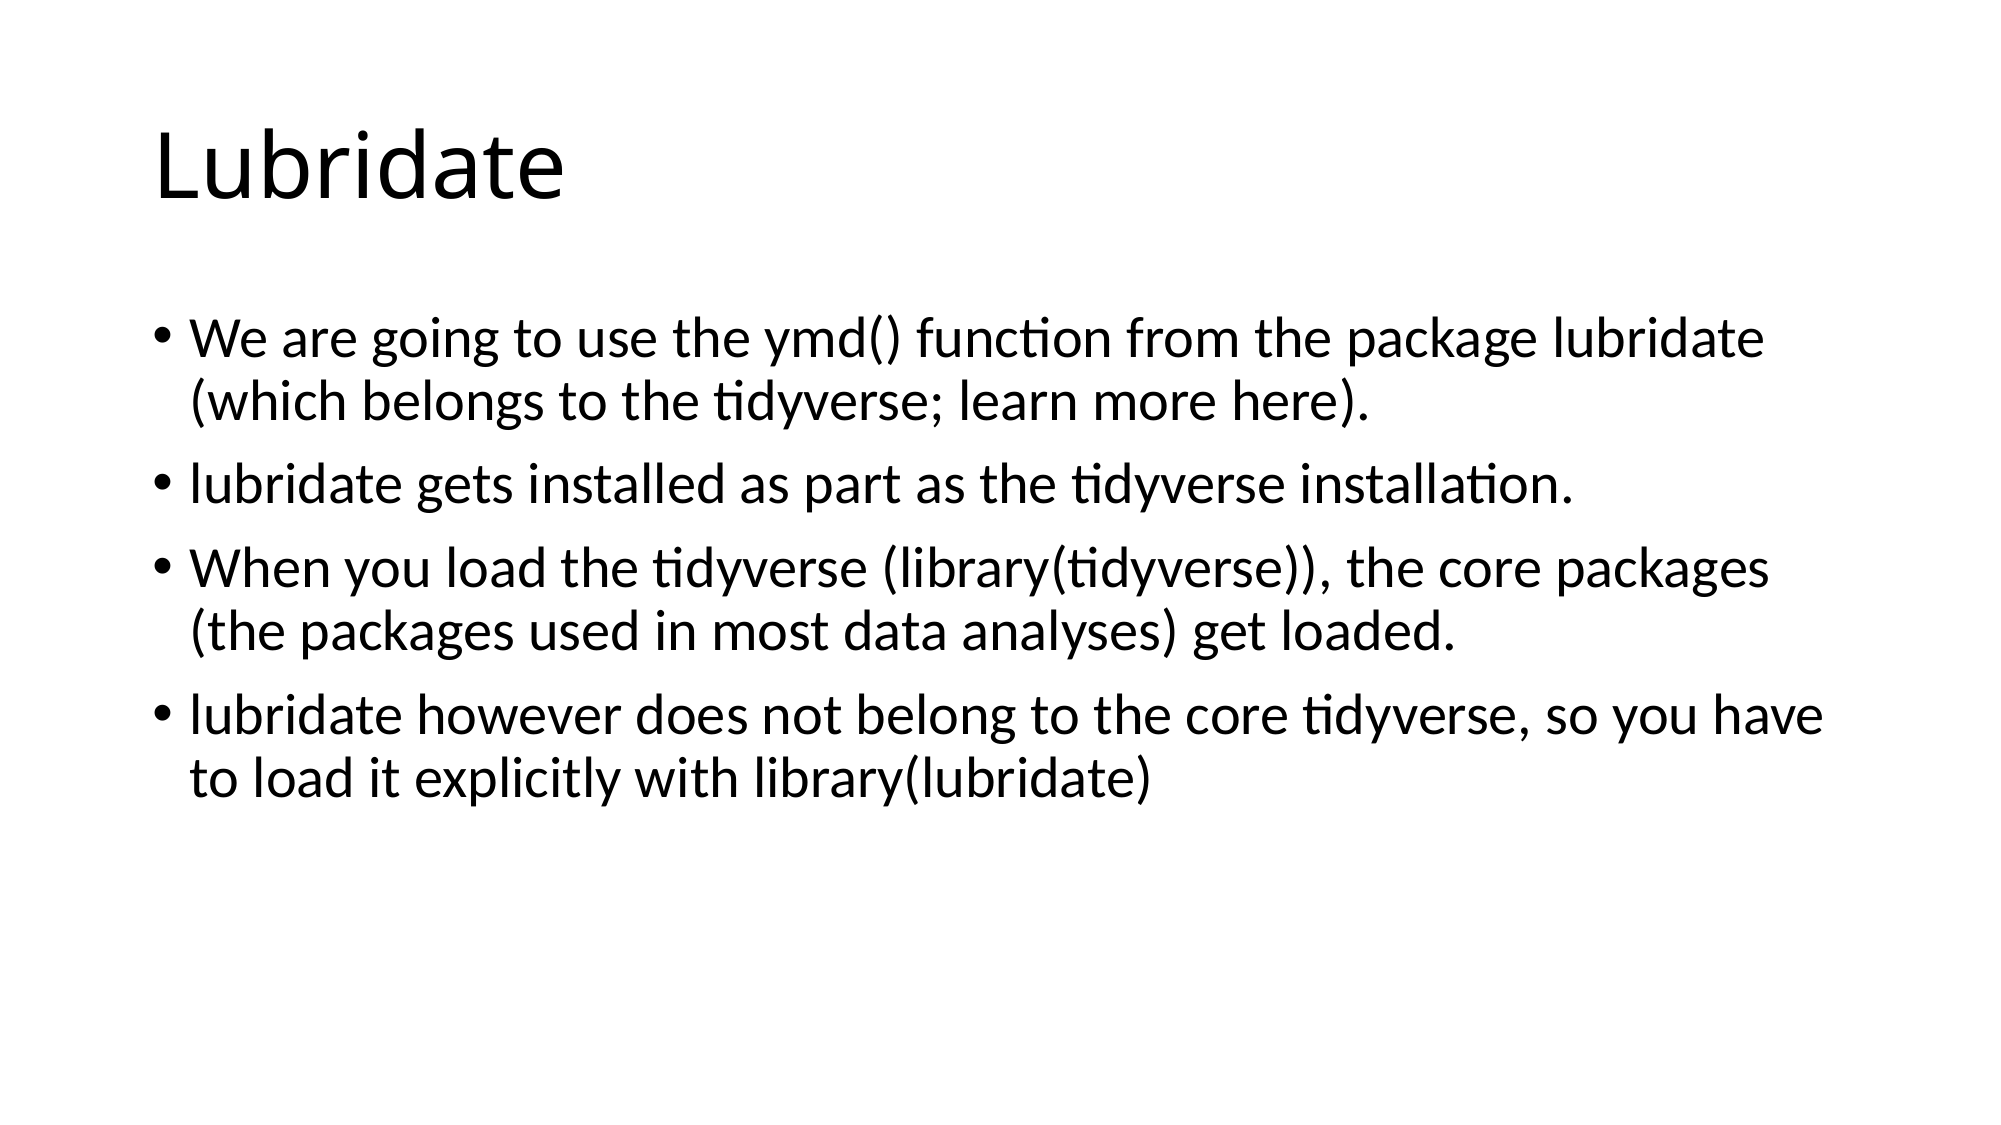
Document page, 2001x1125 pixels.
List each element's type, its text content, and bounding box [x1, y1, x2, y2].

title Lubridate [137, 59, 1863, 278]
list We are going to use the ymd() function from the package lubridate (which belongs to the tidyverse; learn more here). lubridate gets installed as part as the tidyverse installation. When you load the tidyverse (library(tidyverse)), the core packages (the packages used in most data analyses) get loaded. lubridate however does not belong to the core tidyverse, so you have to load it explicitly with library(lubridate) [137, 299, 1863, 1014]
